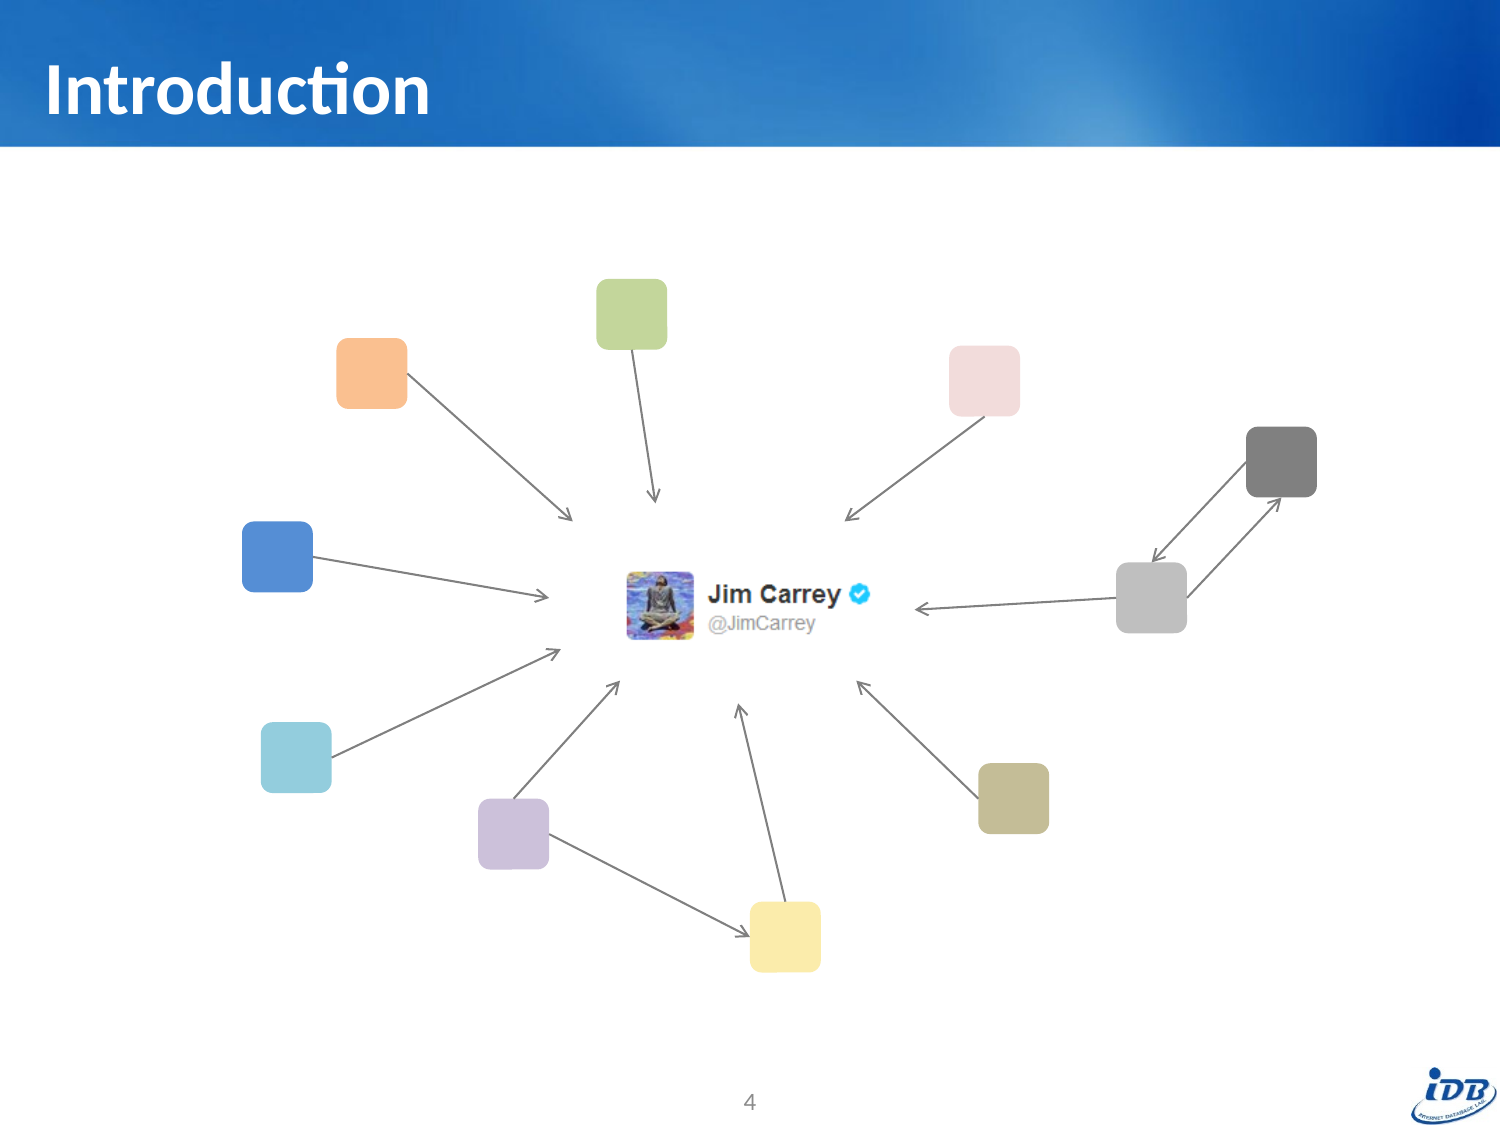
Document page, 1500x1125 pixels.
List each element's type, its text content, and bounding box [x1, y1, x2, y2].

title Introduction [29, 19, 1471, 149]
picture [0, 0, 1500, 1125]
slide_number 4 [684, 1082, 816, 1118]
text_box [241, 278, 1318, 973]
